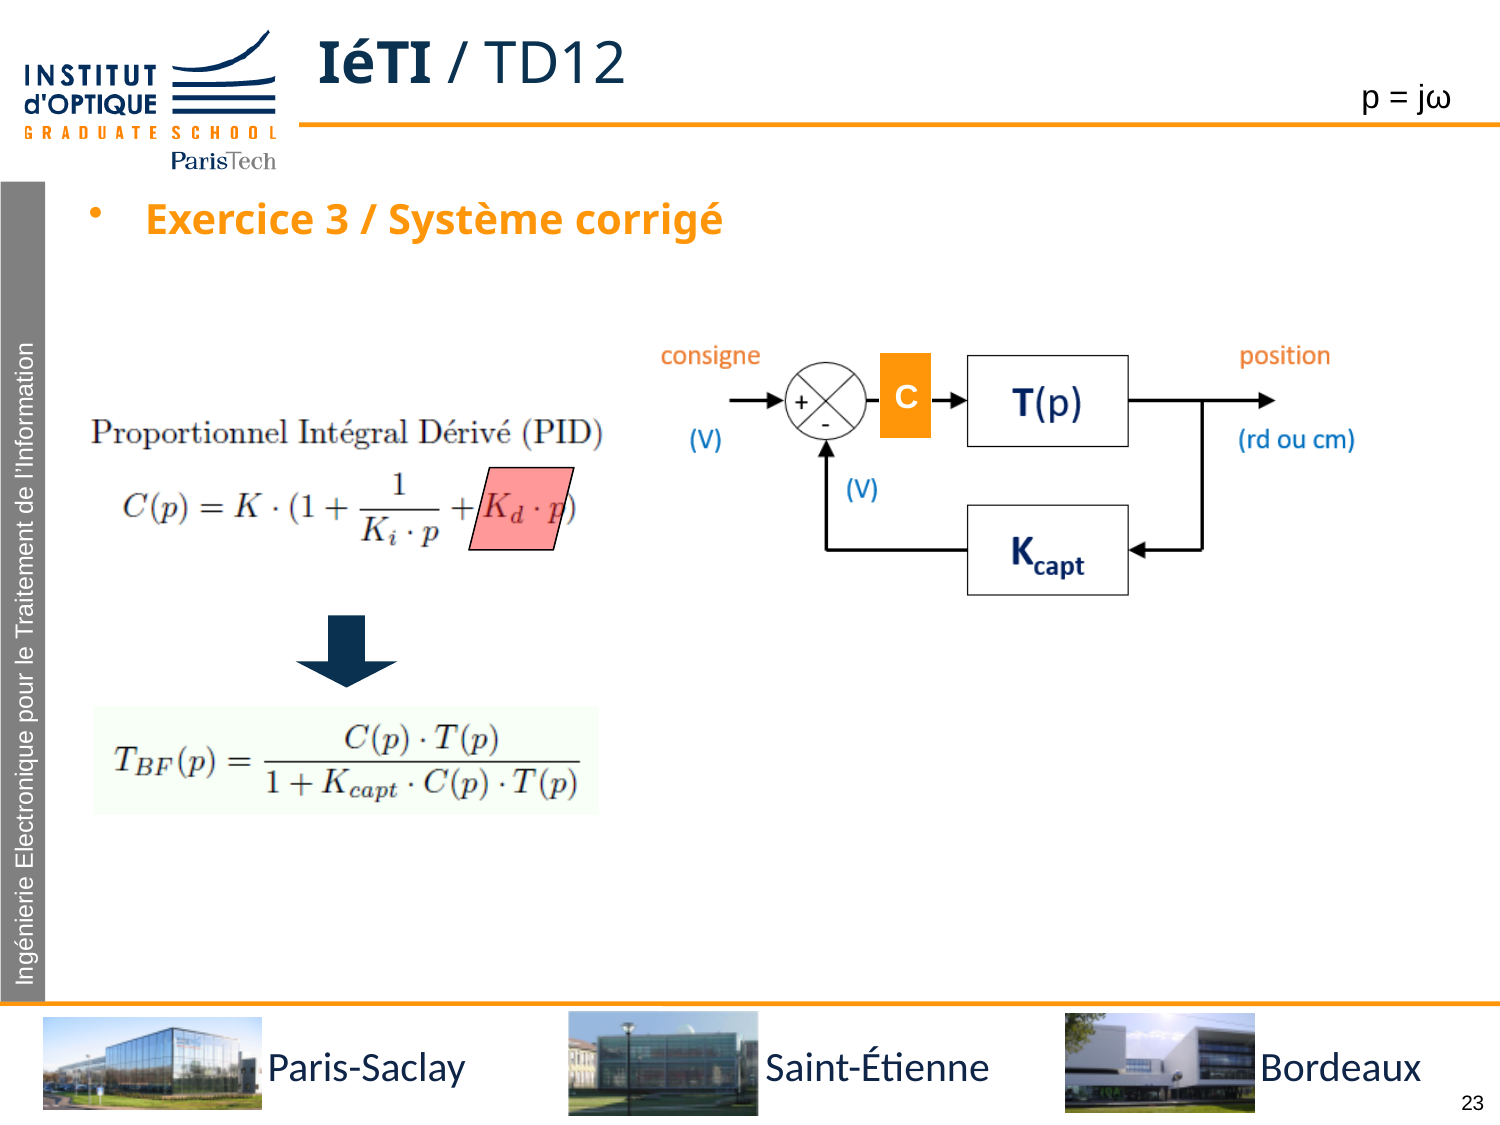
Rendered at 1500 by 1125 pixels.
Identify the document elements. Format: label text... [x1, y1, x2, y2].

picture [93, 706, 600, 815]
picture [43, 1017, 262, 1110]
picture [1065, 1013, 1255, 1113]
picture [646, 323, 1375, 605]
title IéTI / TD12 [303, 4, 1500, 117]
picture [0, 7, 299, 191]
picture [89, 407, 604, 563]
text_box [295, 615, 398, 688]
list Exercice 3 / Système corrigé [73, 185, 1424, 256]
picture [568, 1011, 759, 1116]
text_box Ingénierie Electronique pour le Traitement de l’Information [0, 181, 46, 1002]
text_box p = jω [1346, 67, 1500, 123]
